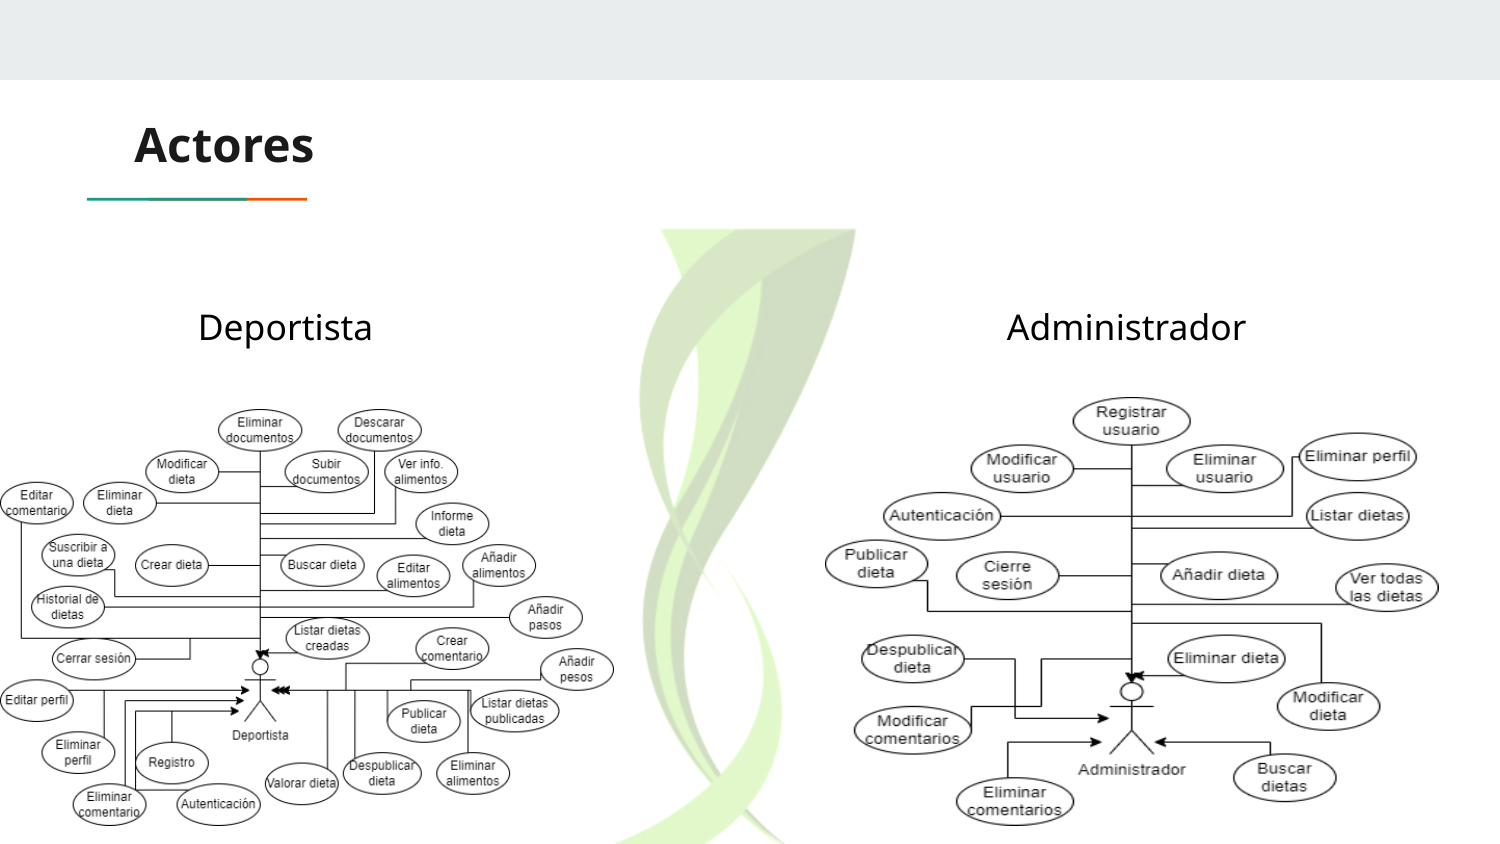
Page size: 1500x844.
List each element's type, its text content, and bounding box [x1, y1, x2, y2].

text_box Deportista [182, 290, 431, 363]
picture [0, 151, 1440, 844]
text_box Administrador [1062, 290, 1272, 363]
title Actores [119, 99, 1381, 188]
